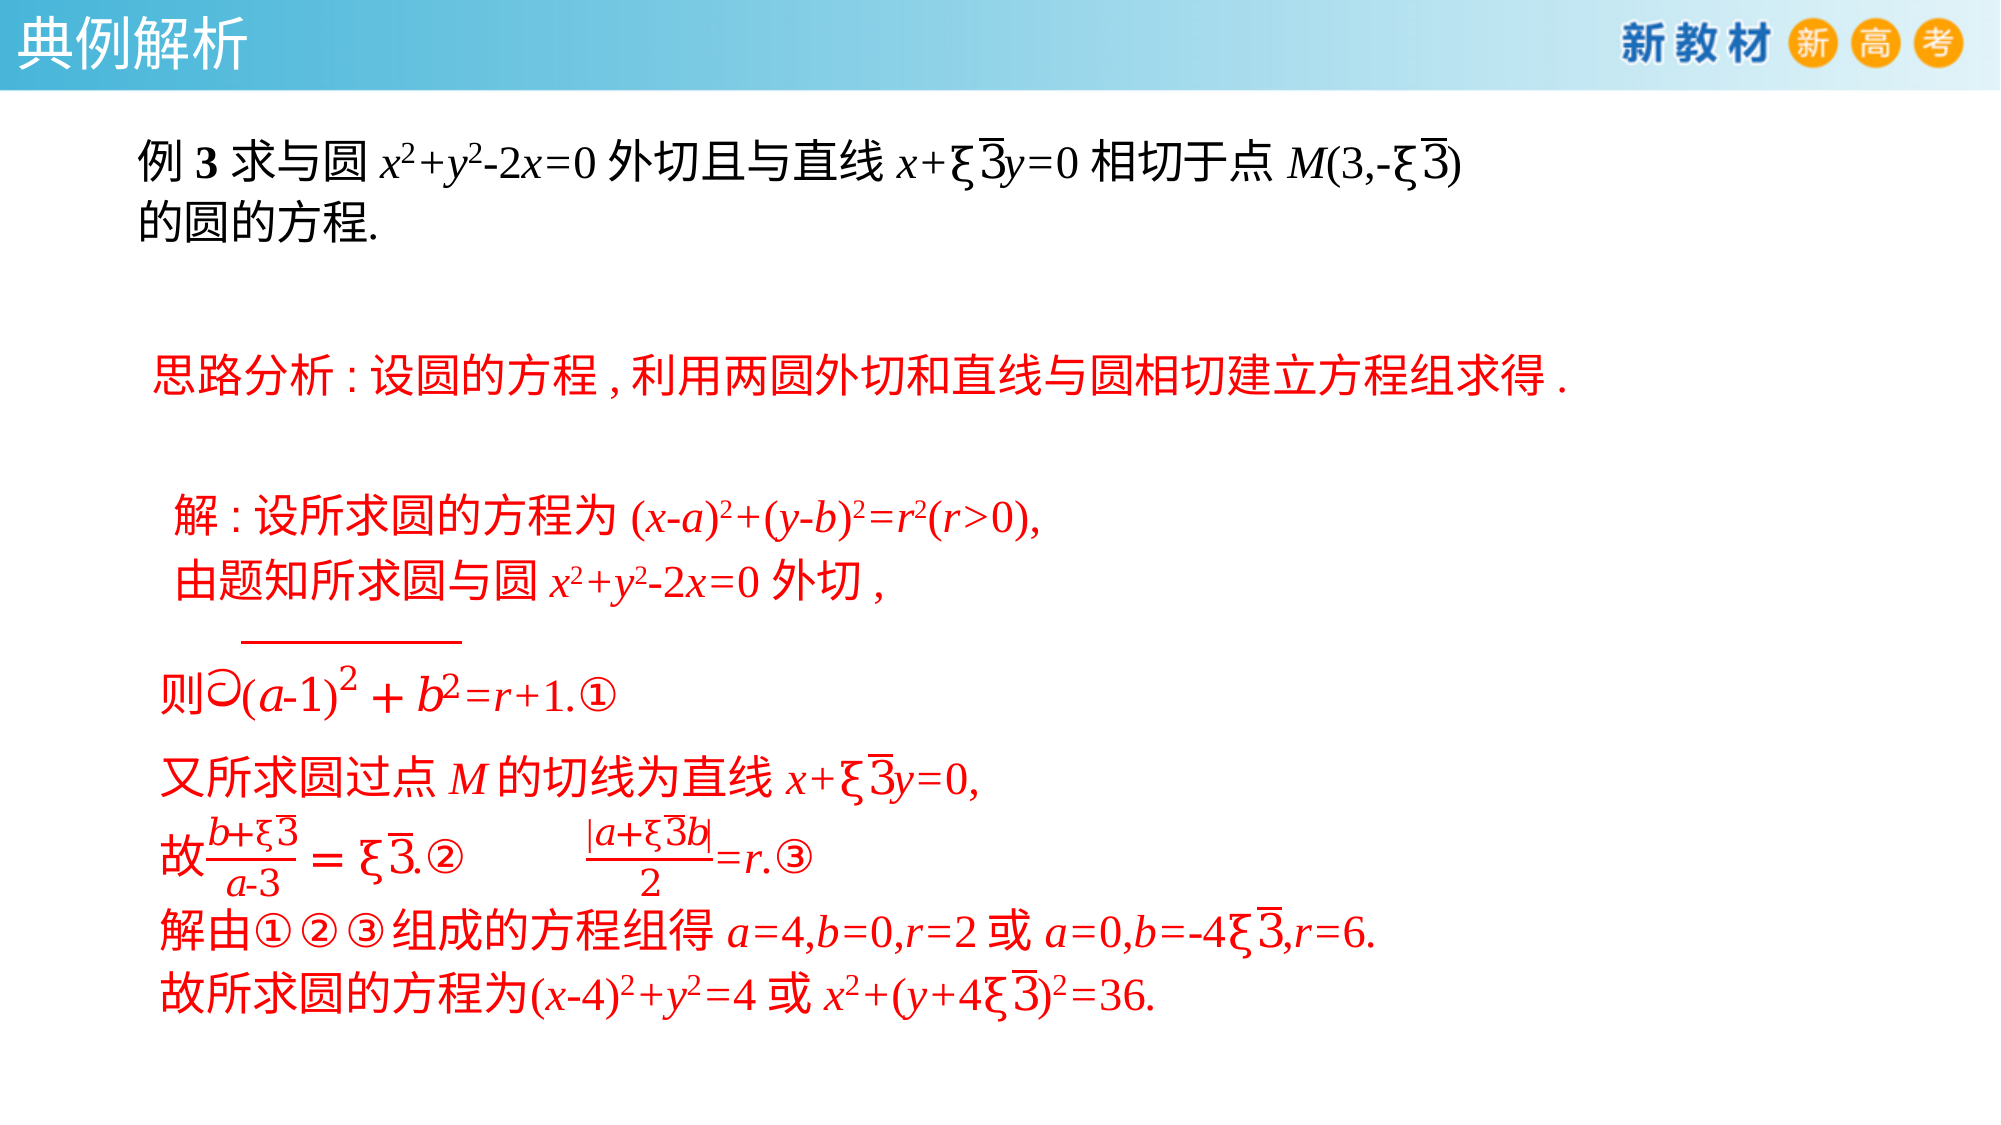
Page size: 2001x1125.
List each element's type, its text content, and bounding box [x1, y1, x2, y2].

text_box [136, 128, 1471, 253]
text_box 解:设所求圆的方程为(x-a)2+(y-b)2=r2(r>0), 由题知所求圆与圆x2+y2-2x=0外切, [158, 467, 1492, 615]
picture [0, 0, 2001, 1125]
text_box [159, 631, 1492, 1125]
text_box 典例解析 [1, 0, 265, 85]
text_box 思路分析:设圆的方程,利用两圆外切和直线与圆相切建立方程组求得. [137, 328, 1695, 409]
